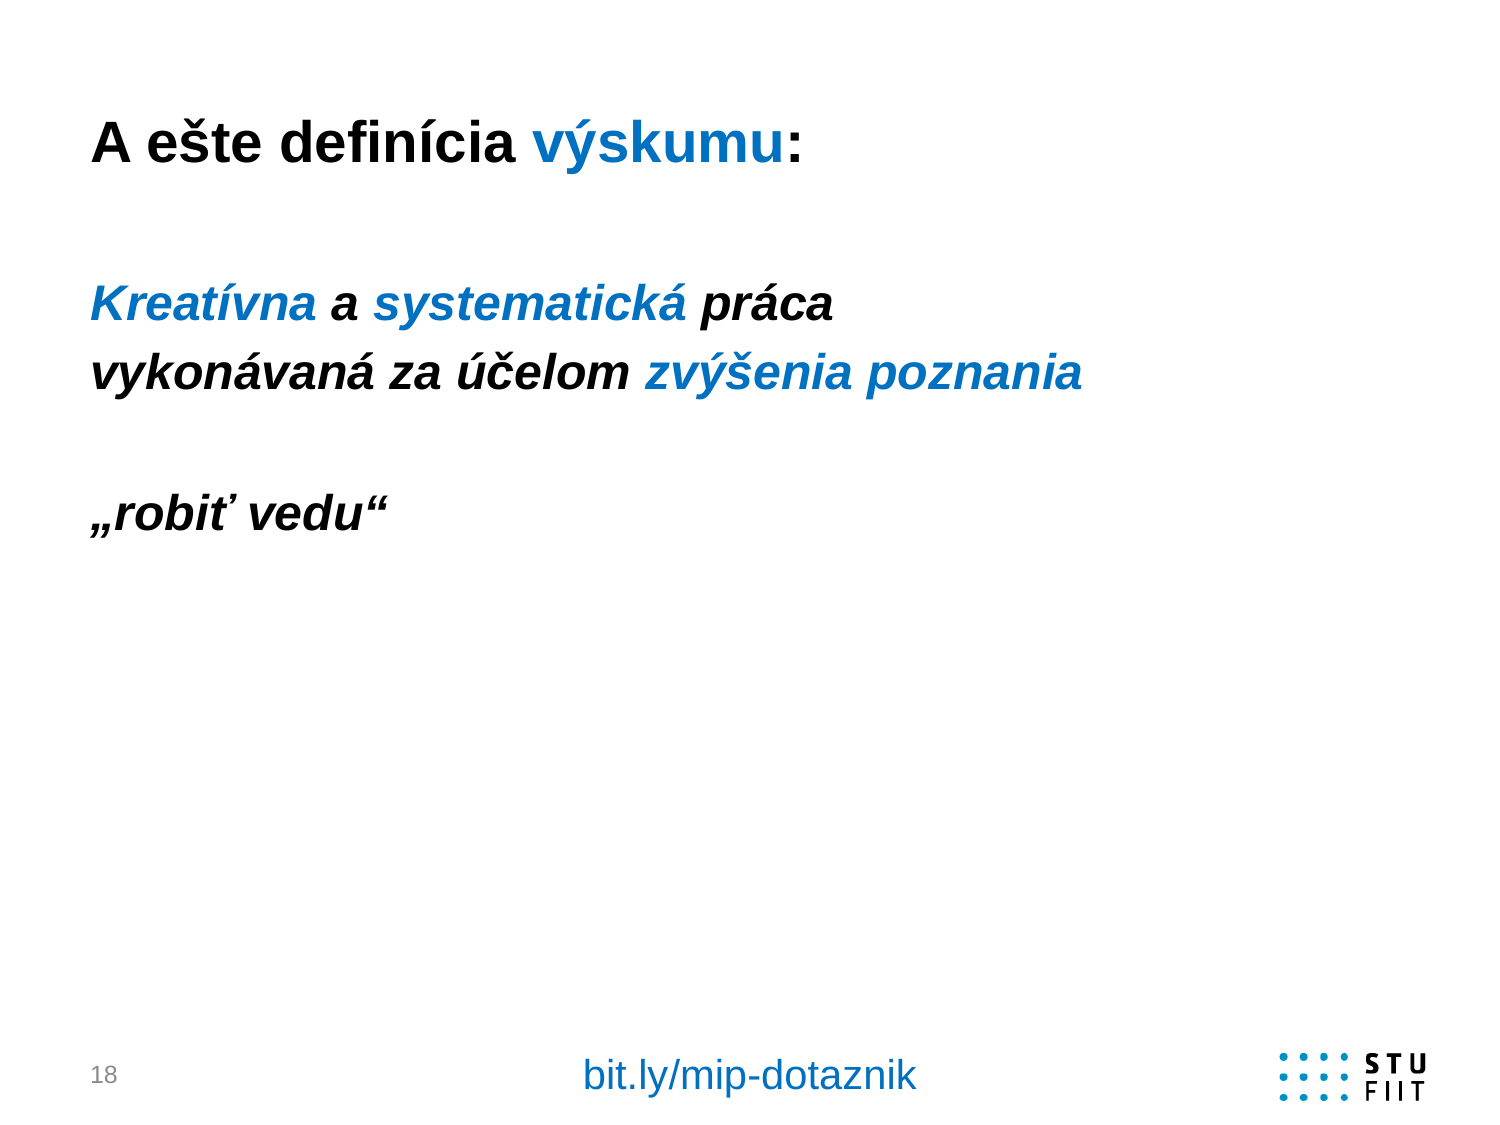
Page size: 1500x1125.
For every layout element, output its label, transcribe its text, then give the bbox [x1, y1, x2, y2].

title A ešte definícia výskumu: [75, 45, 1425, 233]
footer bit.ly/mip-dotaznik [496, 1042, 1004, 1103]
slide_number 18 [75, 1043, 425, 1104]
list Kreatívna a systematická práca vykonávaná za účelom zvýšenia poznania „robiť vedu“ [75, 262, 1425, 1005]
picture [1269, 1045, 1436, 1118]
